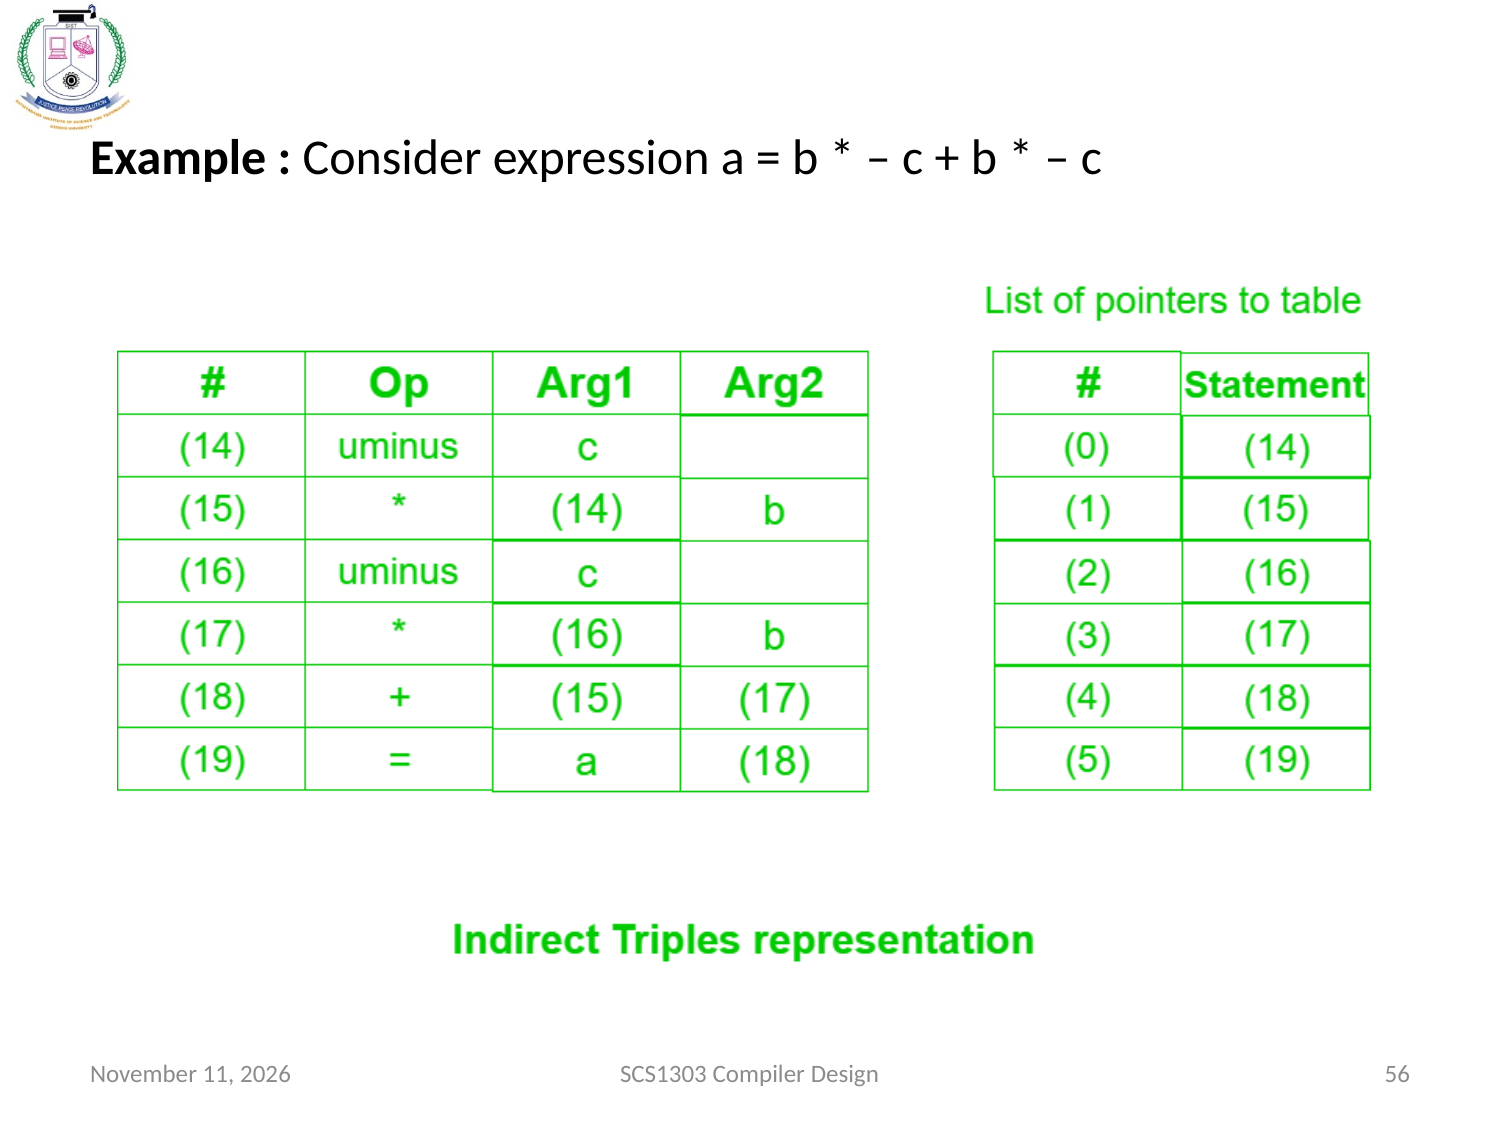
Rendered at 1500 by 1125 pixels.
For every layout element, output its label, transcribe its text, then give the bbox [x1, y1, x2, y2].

picture [116, 257, 1371, 979]
list Example : Consider expression a = b * – c + b * – c [75, 117, 1425, 1005]
slide_number 56 [1074, 1042, 1425, 1103]
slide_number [75, 1042, 425, 1103]
footer SCS1303 Compiler Design [512, 1042, 988, 1103]
picture [0, 0, 141, 132]
